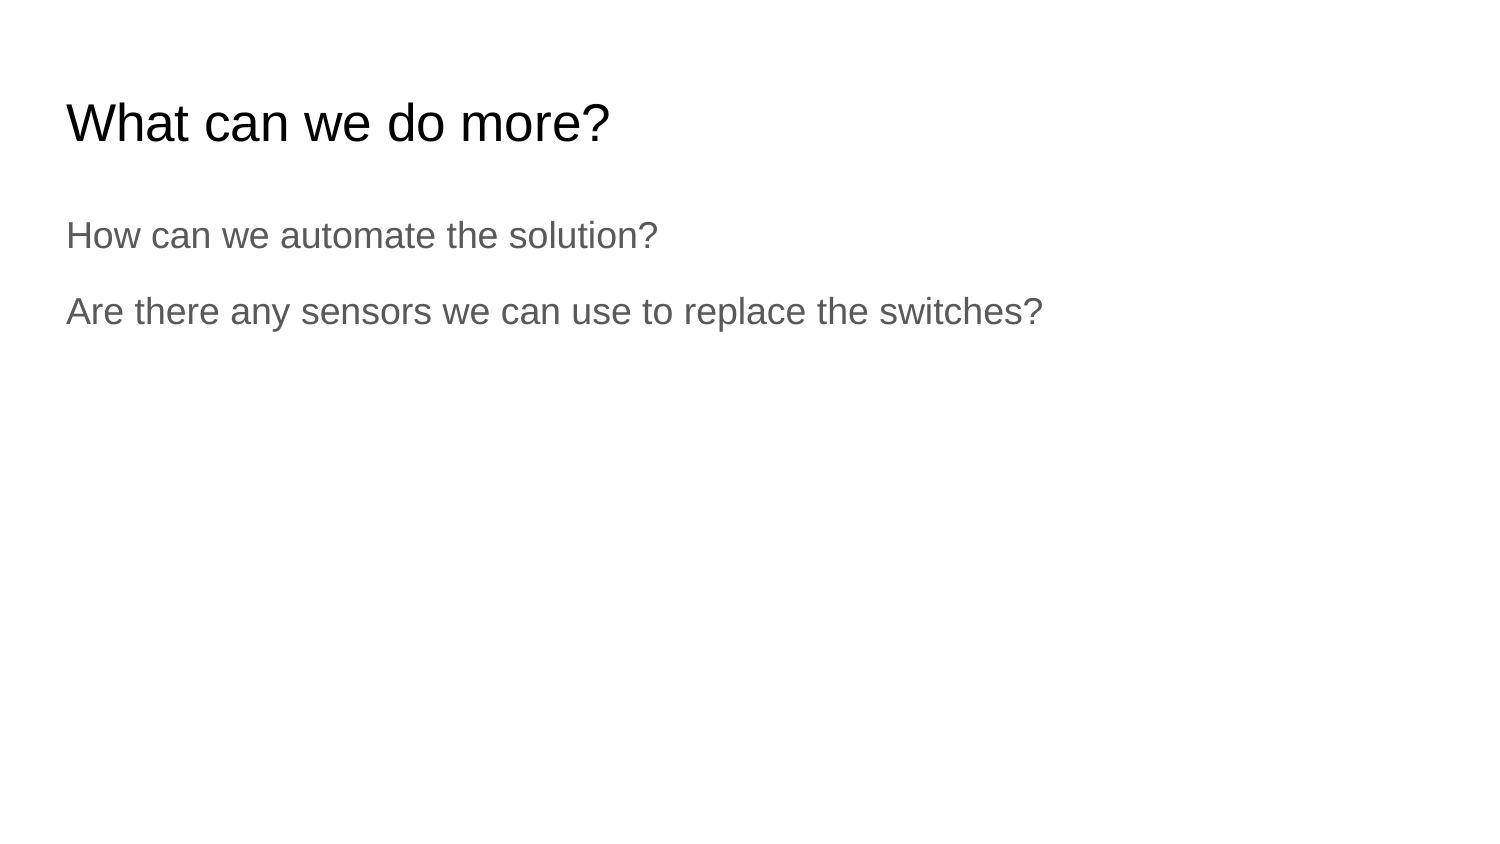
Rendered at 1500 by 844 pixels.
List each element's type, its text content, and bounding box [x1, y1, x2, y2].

list How can we automate the solution? Are there any sensors we can use to replace the switches? [51, 189, 1449, 750]
title What can we do more? [51, 72, 1449, 167]
